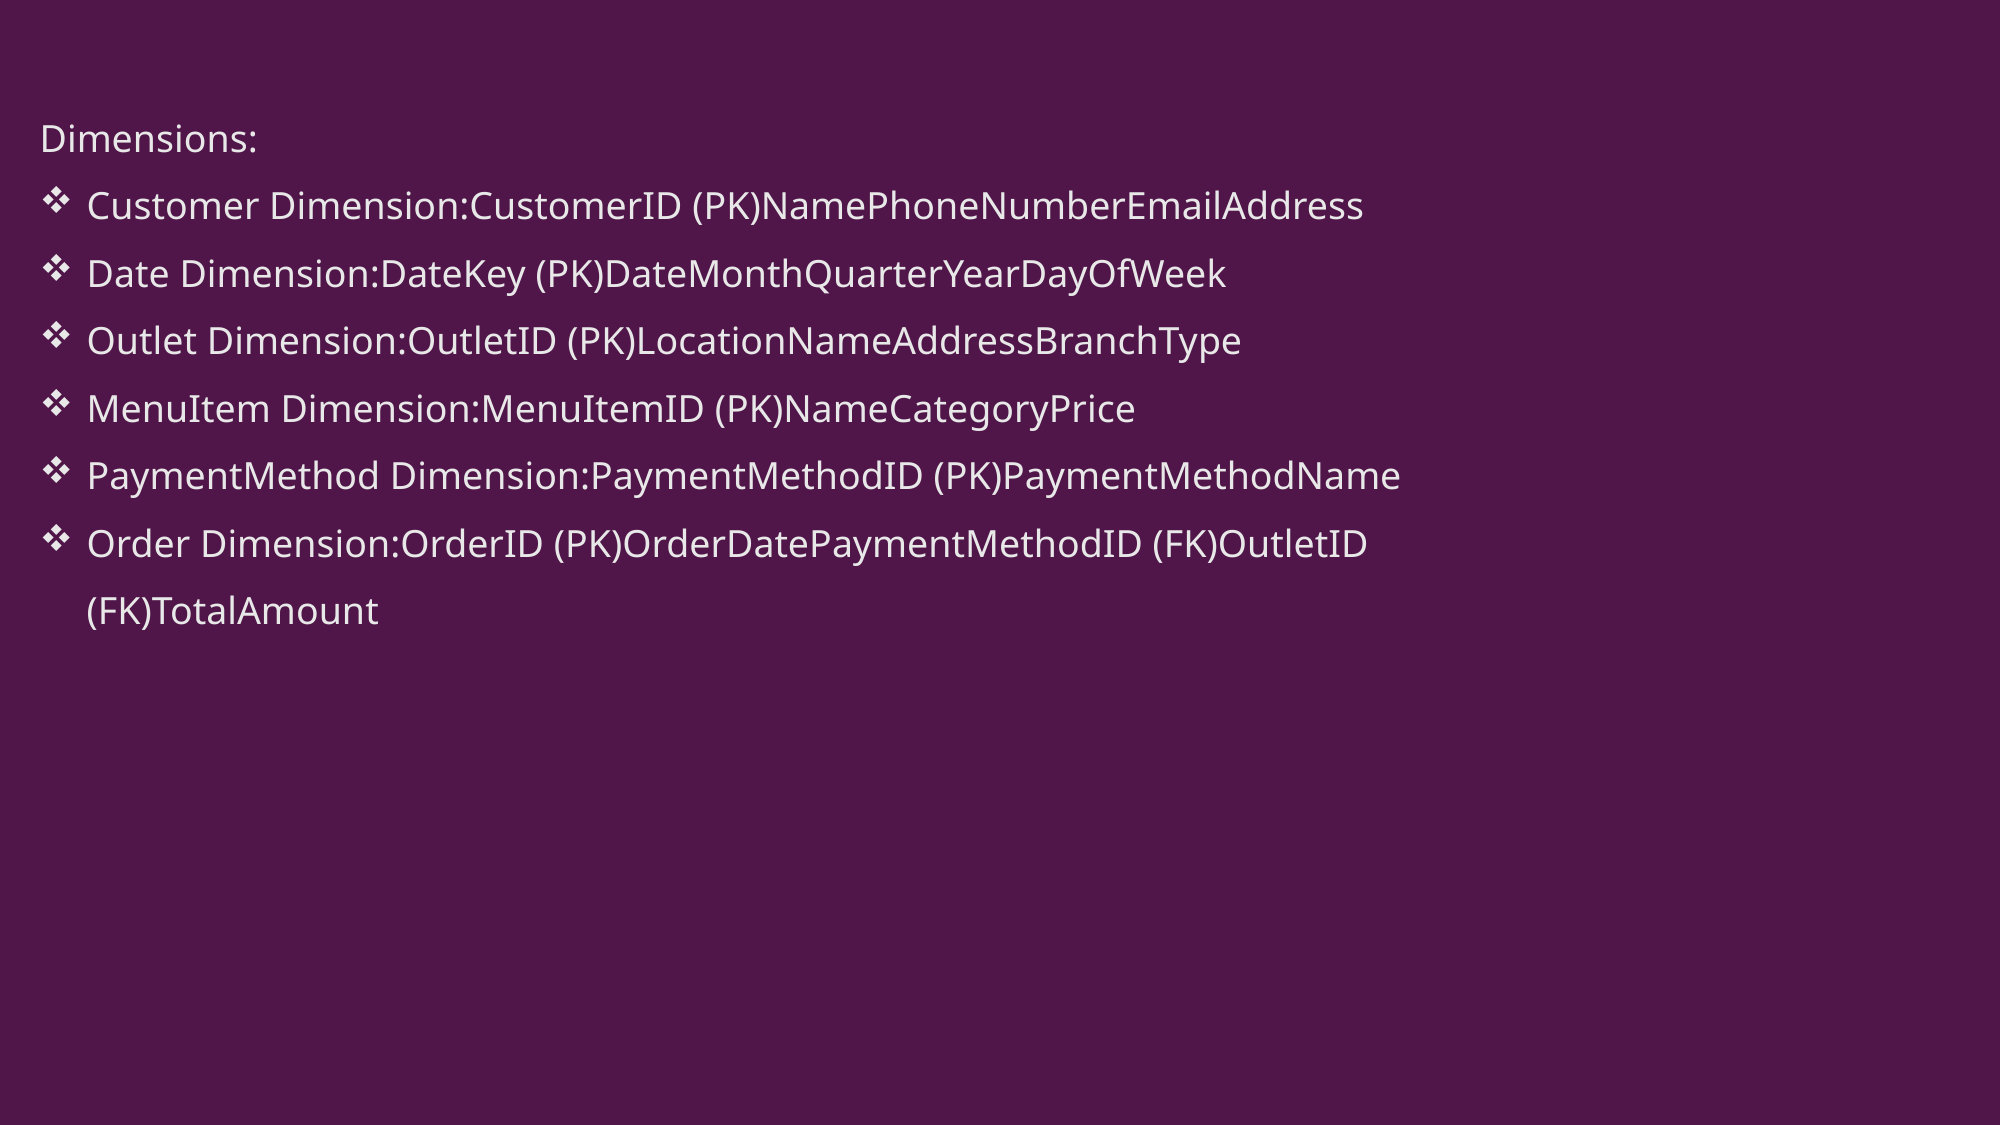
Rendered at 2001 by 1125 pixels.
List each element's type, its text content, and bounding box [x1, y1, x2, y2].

text_box Dimensions: Customer Dimension:CustomerID (PK)NamePhoneNumberEmailAddress Date Dimension:DateKey (PK)DateMonthQuarterYearDayOfWeek Outlet Dimension:OutletID (PK)LocationNameAddressBranchType MenuItem Dimension:MenuItemID (PK)NameCategoryPrice PaymentMethod Dimension:PaymentMethodID (PK)PaymentMethodName Order Dimension:OrderID (PK)OrderDatePaymentMethodID (FK)OutletID (FK)TotalAmount [24, 84, 1478, 640]
